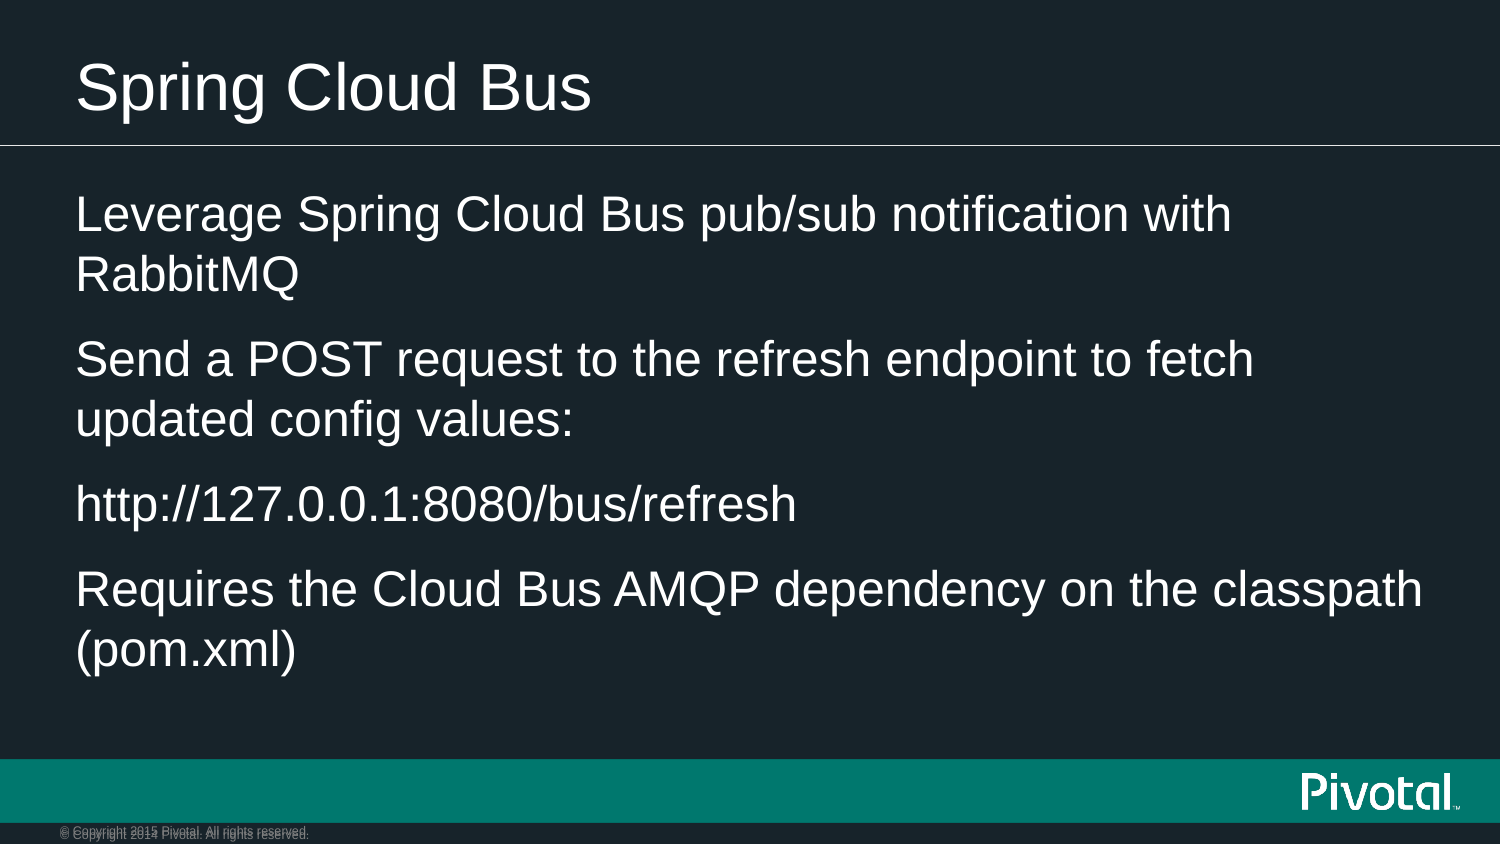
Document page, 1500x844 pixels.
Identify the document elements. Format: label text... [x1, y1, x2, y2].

picture [1302, 773, 1460, 810]
list Leverage Spring Cloud Bus pub/sub notification with RabbitMQ Send a POST request to the refresh endpoint to fetch updated config values: http://127.0.0.1:8080/bus/refresh Requires the Cloud Bus AMQP dependency on the classpath (pom.xml) [74, 181, 1426, 688]
title Spring Cloud Bus [74, 51, 1426, 113]
